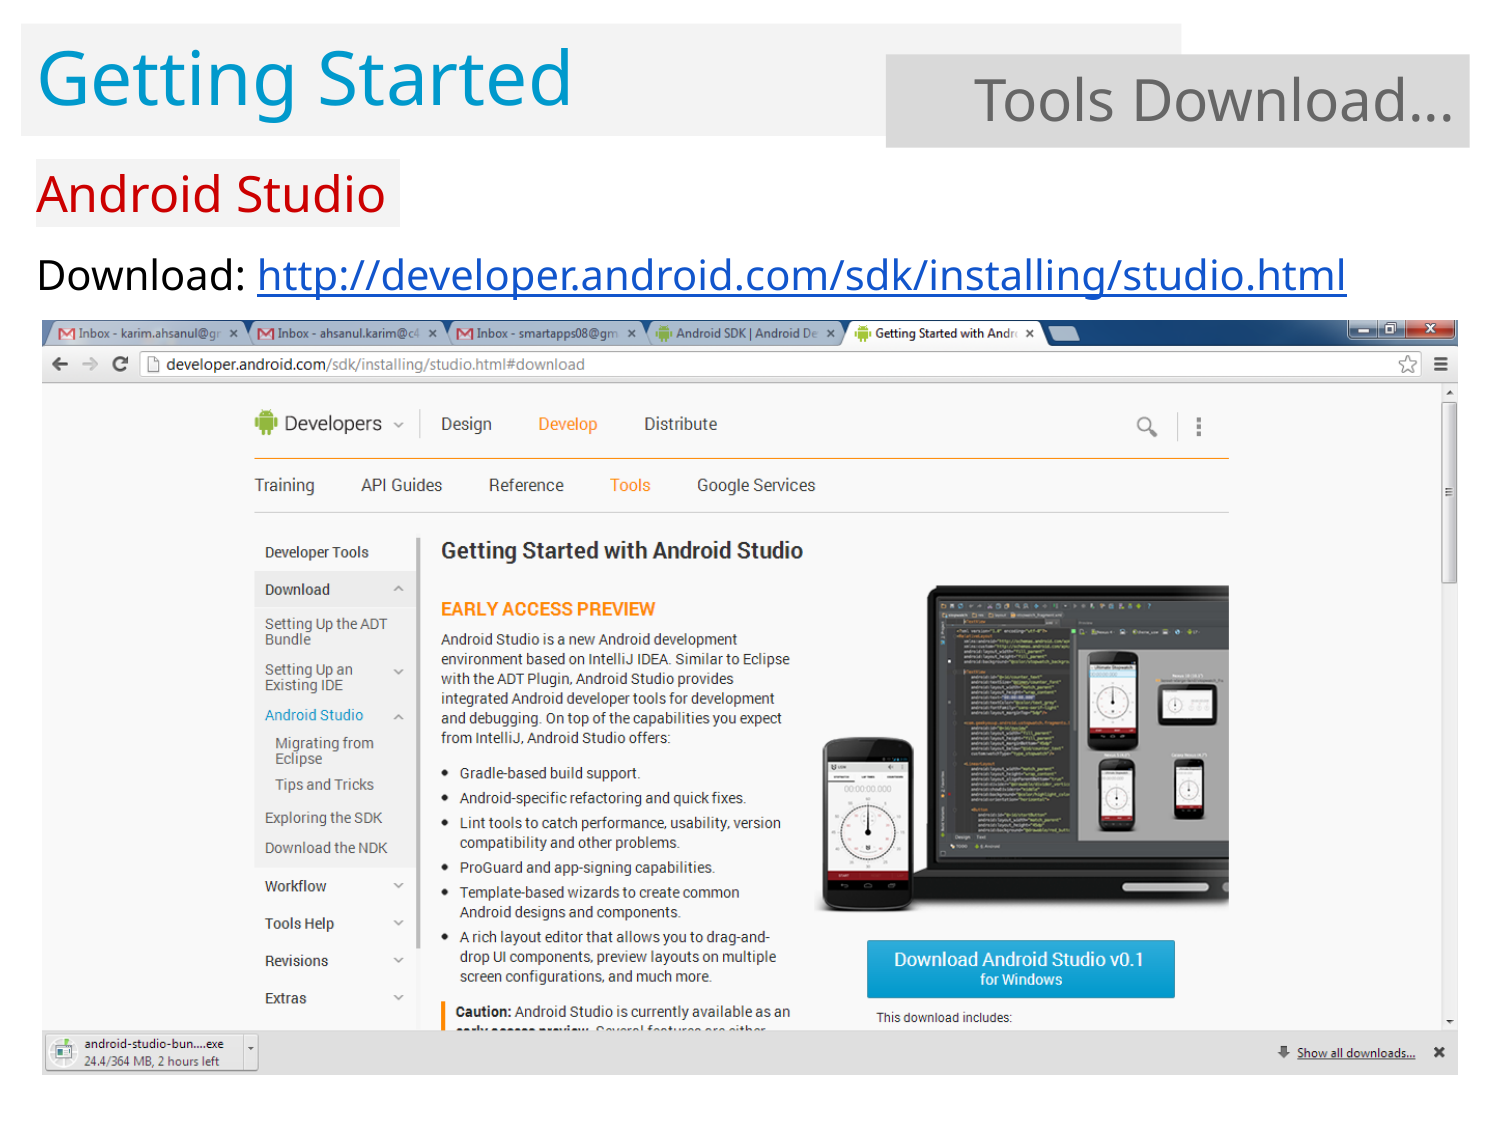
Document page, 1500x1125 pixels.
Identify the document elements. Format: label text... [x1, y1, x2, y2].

text_box Download: http://developer.android.com/sdk/installing/studio.html [21, 234, 1457, 310]
title Getting Started [21, 23, 1182, 136]
title Tools Download... [885, 54, 1470, 148]
text_box Android Studio [21, 147, 471, 223]
picture [42, 320, 1458, 1076]
